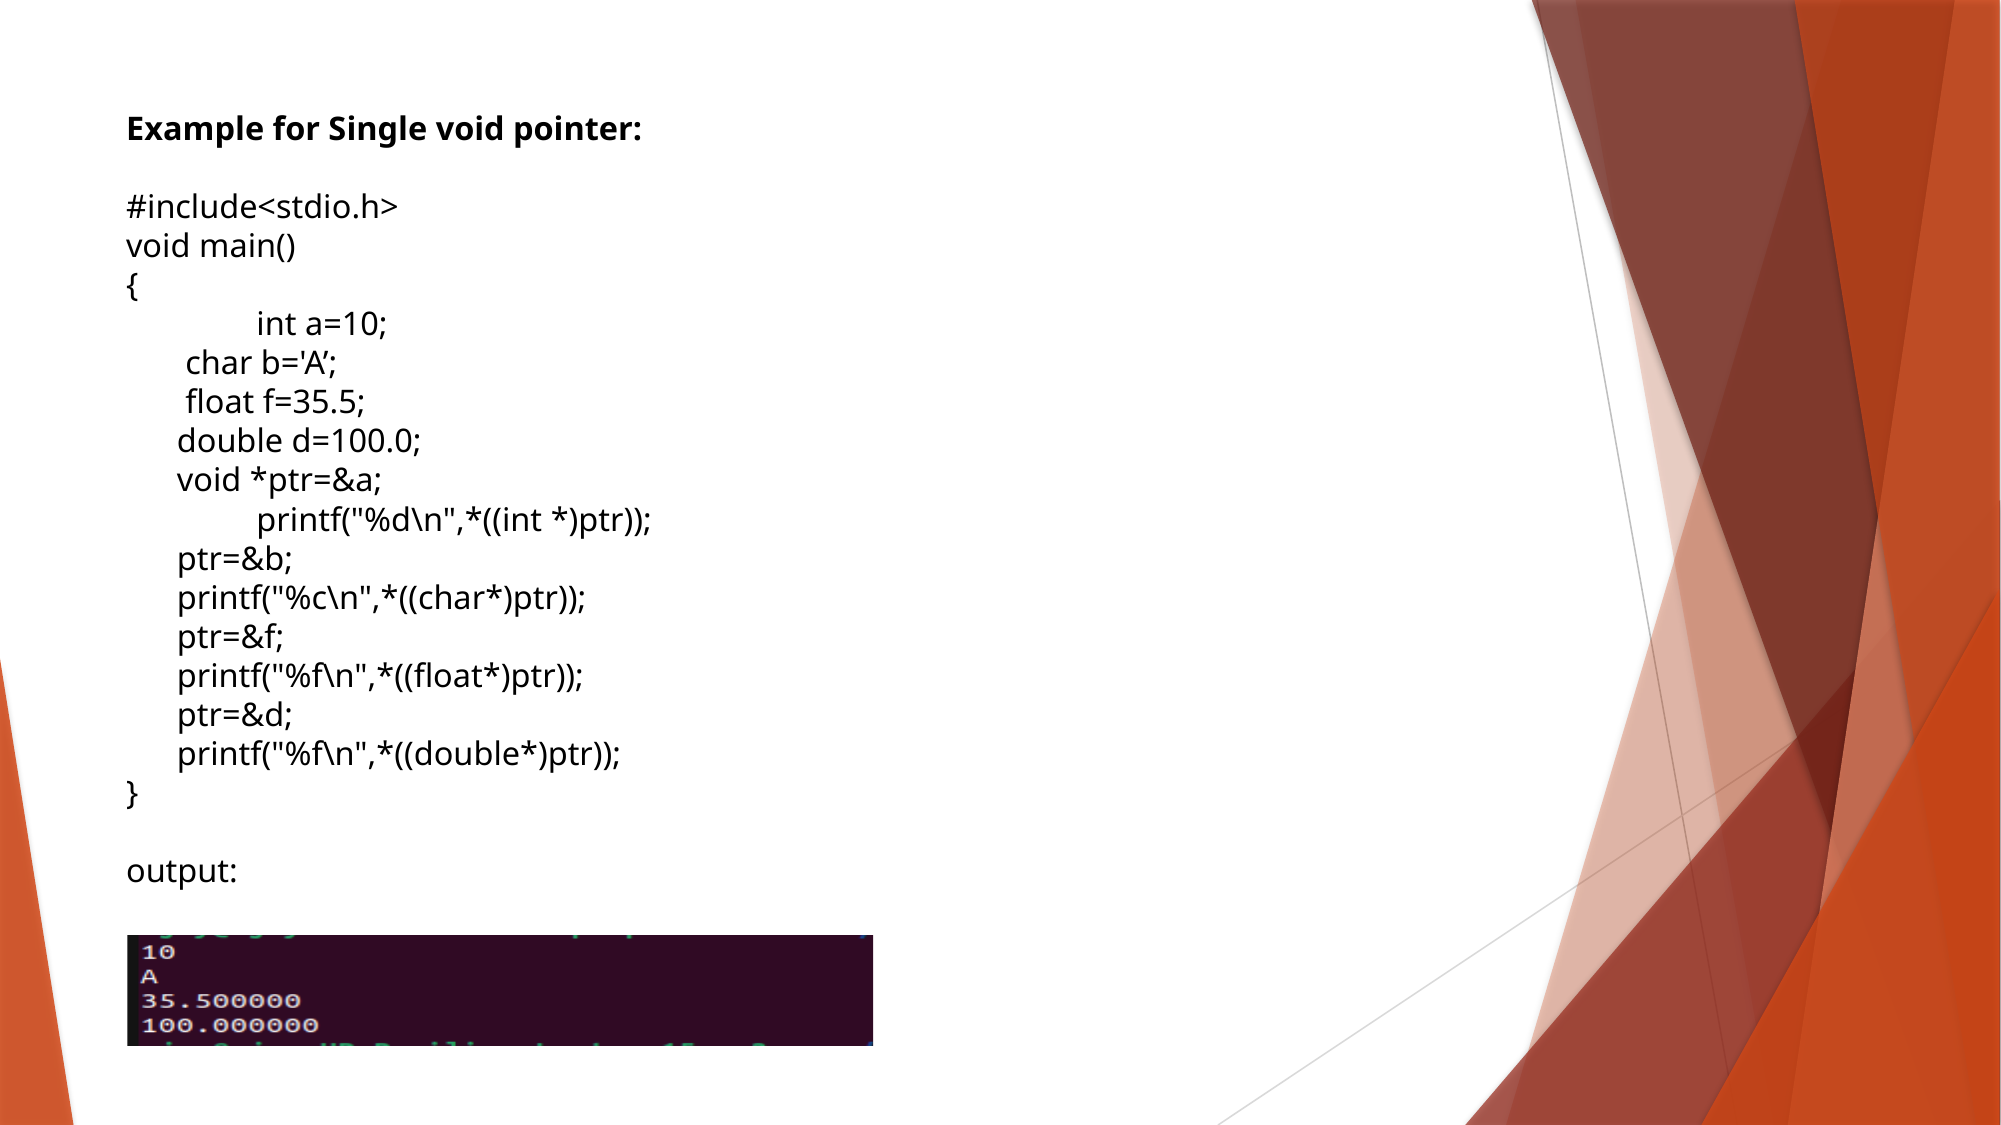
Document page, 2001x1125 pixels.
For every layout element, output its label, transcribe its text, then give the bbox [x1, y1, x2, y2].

title Example for Single void pointer: #include<stdio.h> void main() { int a=10; char b='A’; float f=35.5; double d=100.0; void *ptr=&a; printf("%d\n",*((int *)ptr)); ptr=&b; printf("%c\n",*((char*)ptr)); ptr=&f; printf("%f\n",*((float*)ptr)); ptr=&d; printf("%f\n",*((double*)ptr)); } output: [111, 99, 1522, 905]
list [126, 934, 874, 1047]
